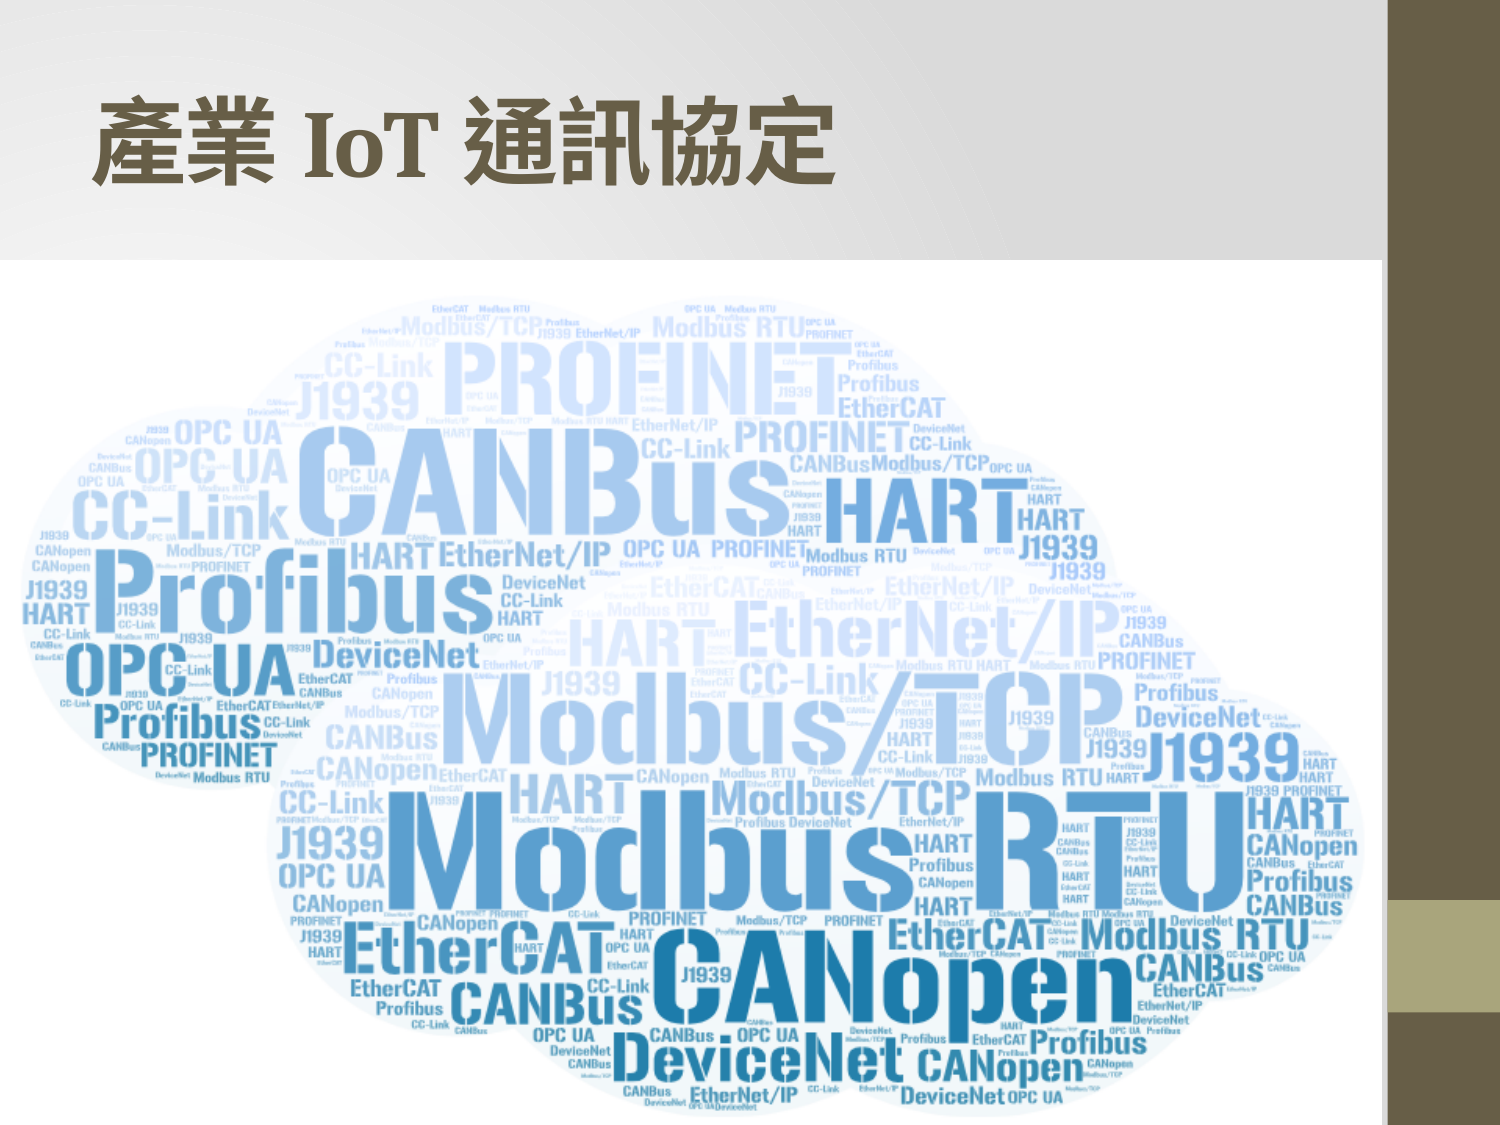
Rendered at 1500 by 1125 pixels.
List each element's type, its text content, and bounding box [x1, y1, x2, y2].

title 產業IoT通訊協定 [75, 45, 1325, 233]
picture [0, 260, 1382, 1125]
